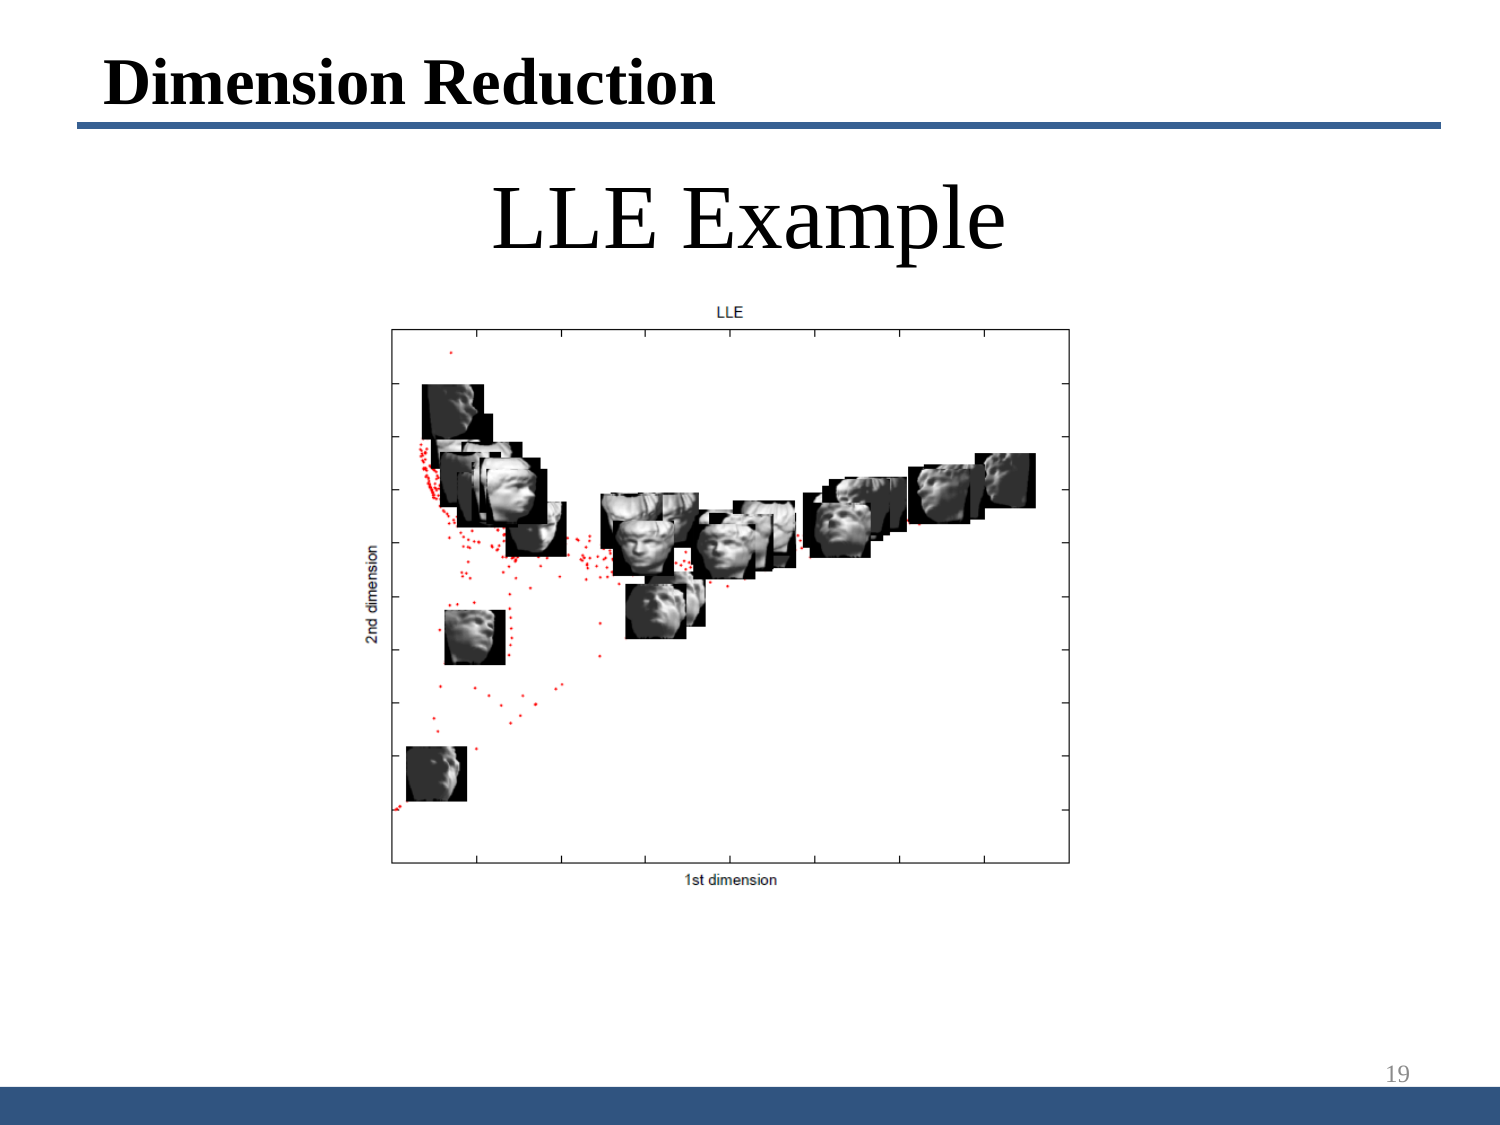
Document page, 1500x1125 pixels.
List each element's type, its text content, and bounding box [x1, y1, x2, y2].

title LLE Example [75, 149, 1425, 337]
text_box Dimension Reduction [88, 30, 1412, 126]
picture [336, 302, 1105, 901]
slide_number 19 [1074, 1042, 1425, 1103]
